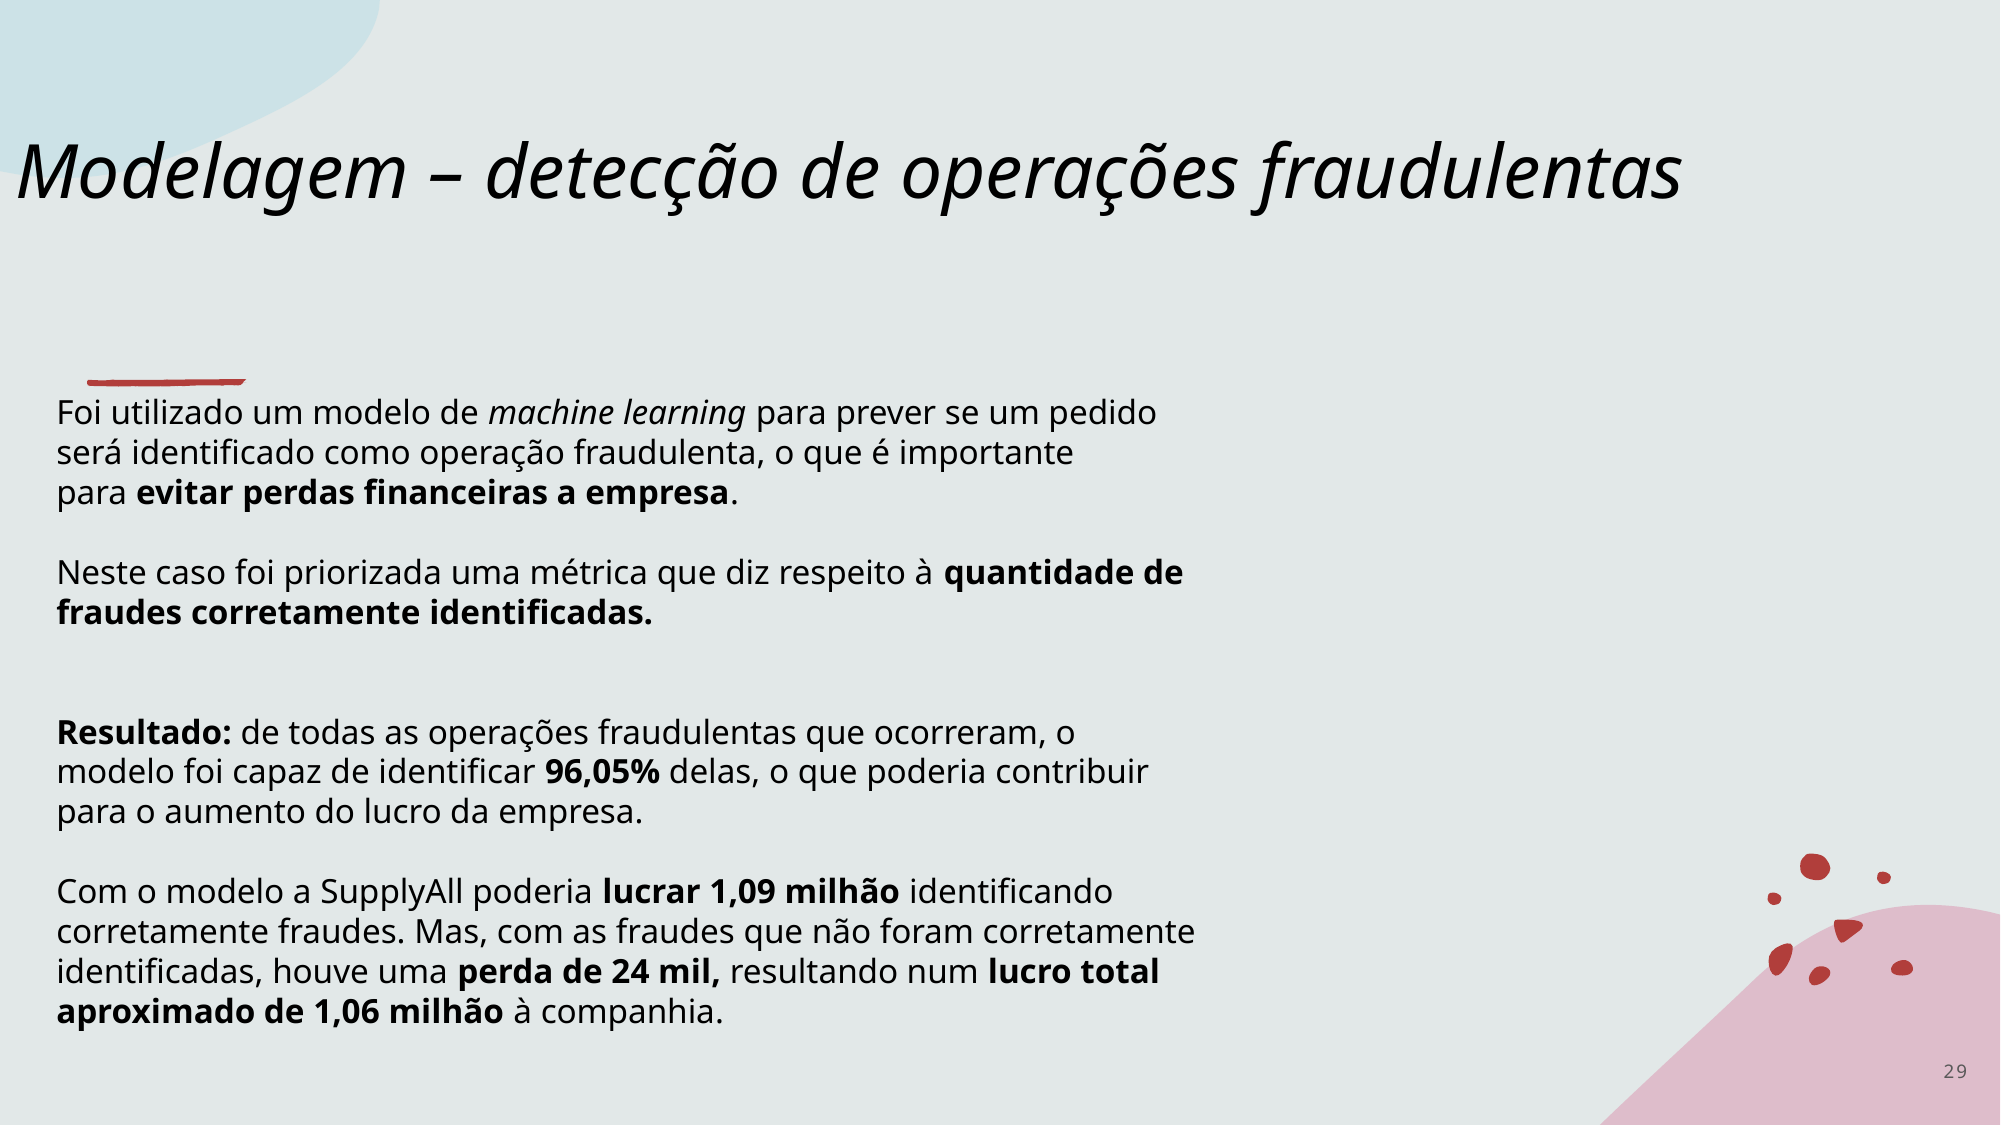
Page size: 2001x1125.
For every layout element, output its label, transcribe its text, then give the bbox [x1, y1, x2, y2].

title Modelagem – detecção de operações fraudulentas [0, 37, 1855, 222]
slide_number 29 [1911, 1042, 1999, 1103]
text_box Foi utilizado um modelo de machine learning para prever se um pedido será identificado como operação fraudulenta, o que é importante para evitar perdas financeiras a empresa. Neste caso foi priorizada uma métrica que diz respeito à quantidade de fraudes corretamente identificadas. Resultado: de todas as operações fraudulentas que ocorreram, o modelo foi capaz de identificar 96,05% delas, o que poderia contribuir para o aumento do lucro da empresa. Com o modelo a SupplyAll poderia lucrar 1,09 milhão identificando corretamente fraudes. Mas, com as fraudes que não foram corretamente identificadas, houve uma perda de 24 mil, resultando num lucro total aproximado de 1,06 milhão à companhia. [41, 384, 1213, 1038]
